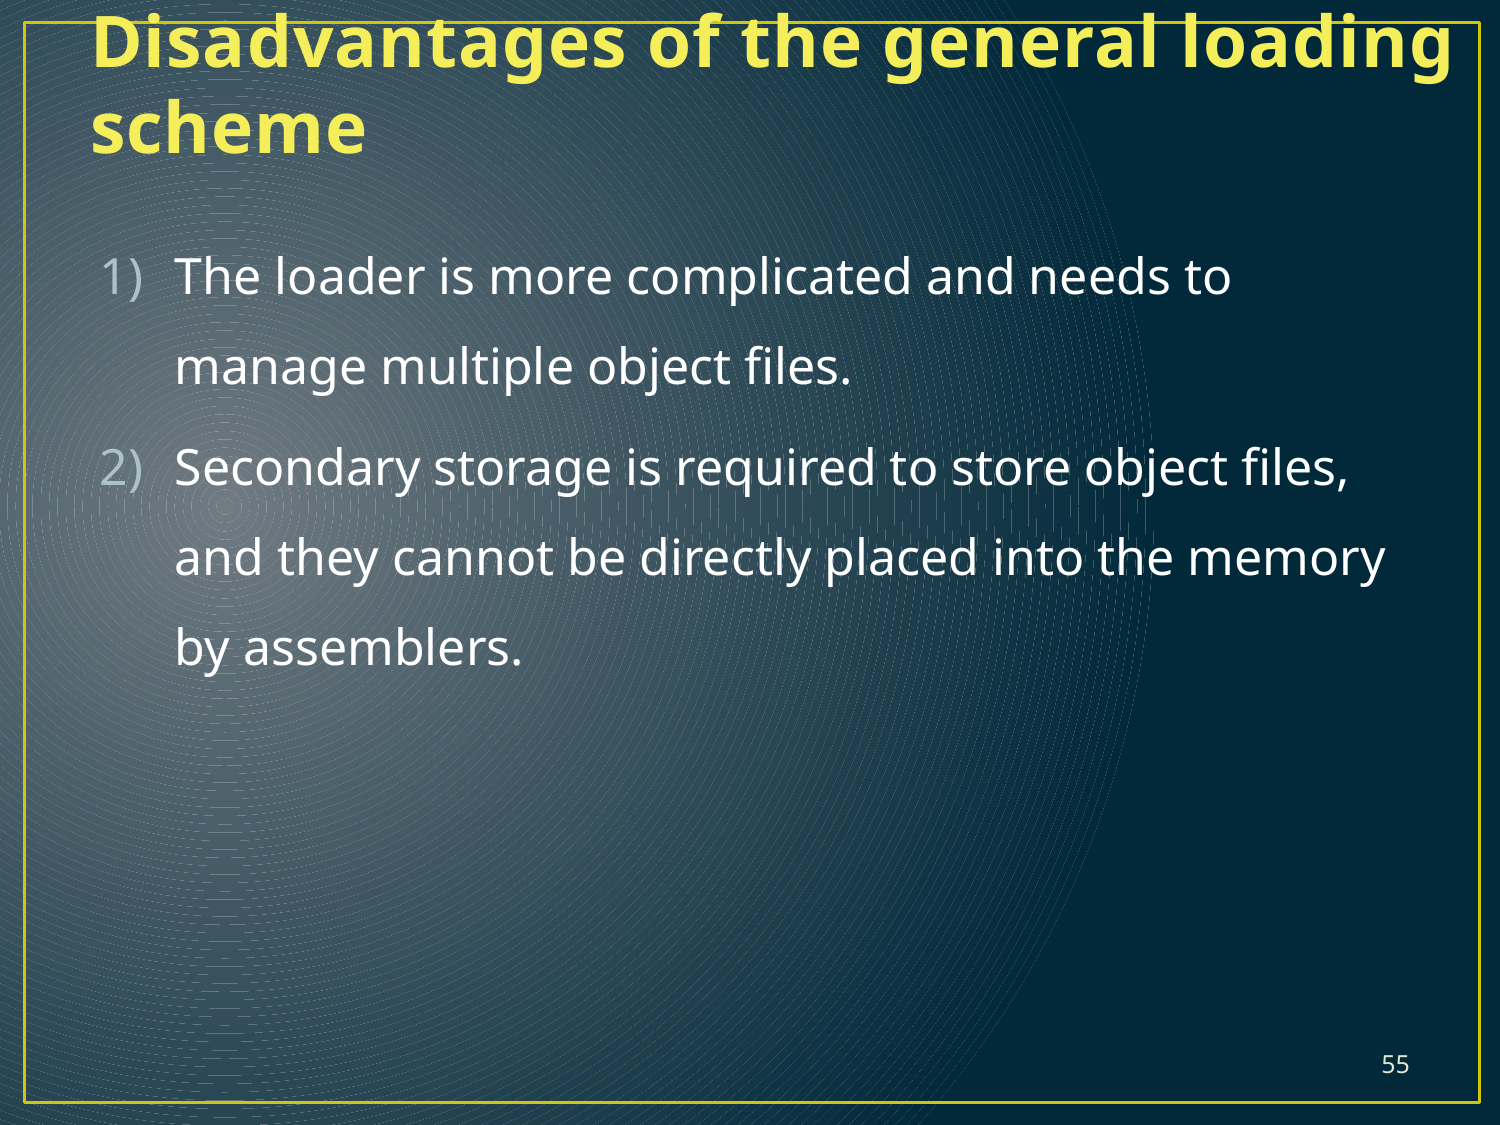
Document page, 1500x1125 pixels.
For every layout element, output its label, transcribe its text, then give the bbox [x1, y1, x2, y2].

slide_number 55 [1074, 1035, 1425, 1096]
title Disadvantages of the general loading scheme [75, 0, 1475, 175]
list The loader is more complicated and needs to manage multiple object files. Secondary storage is required to store object files, and they cannot be directly placed into the memory by assemblers. [24, 137, 1450, 963]
footer [464, 1035, 1036, 1096]
